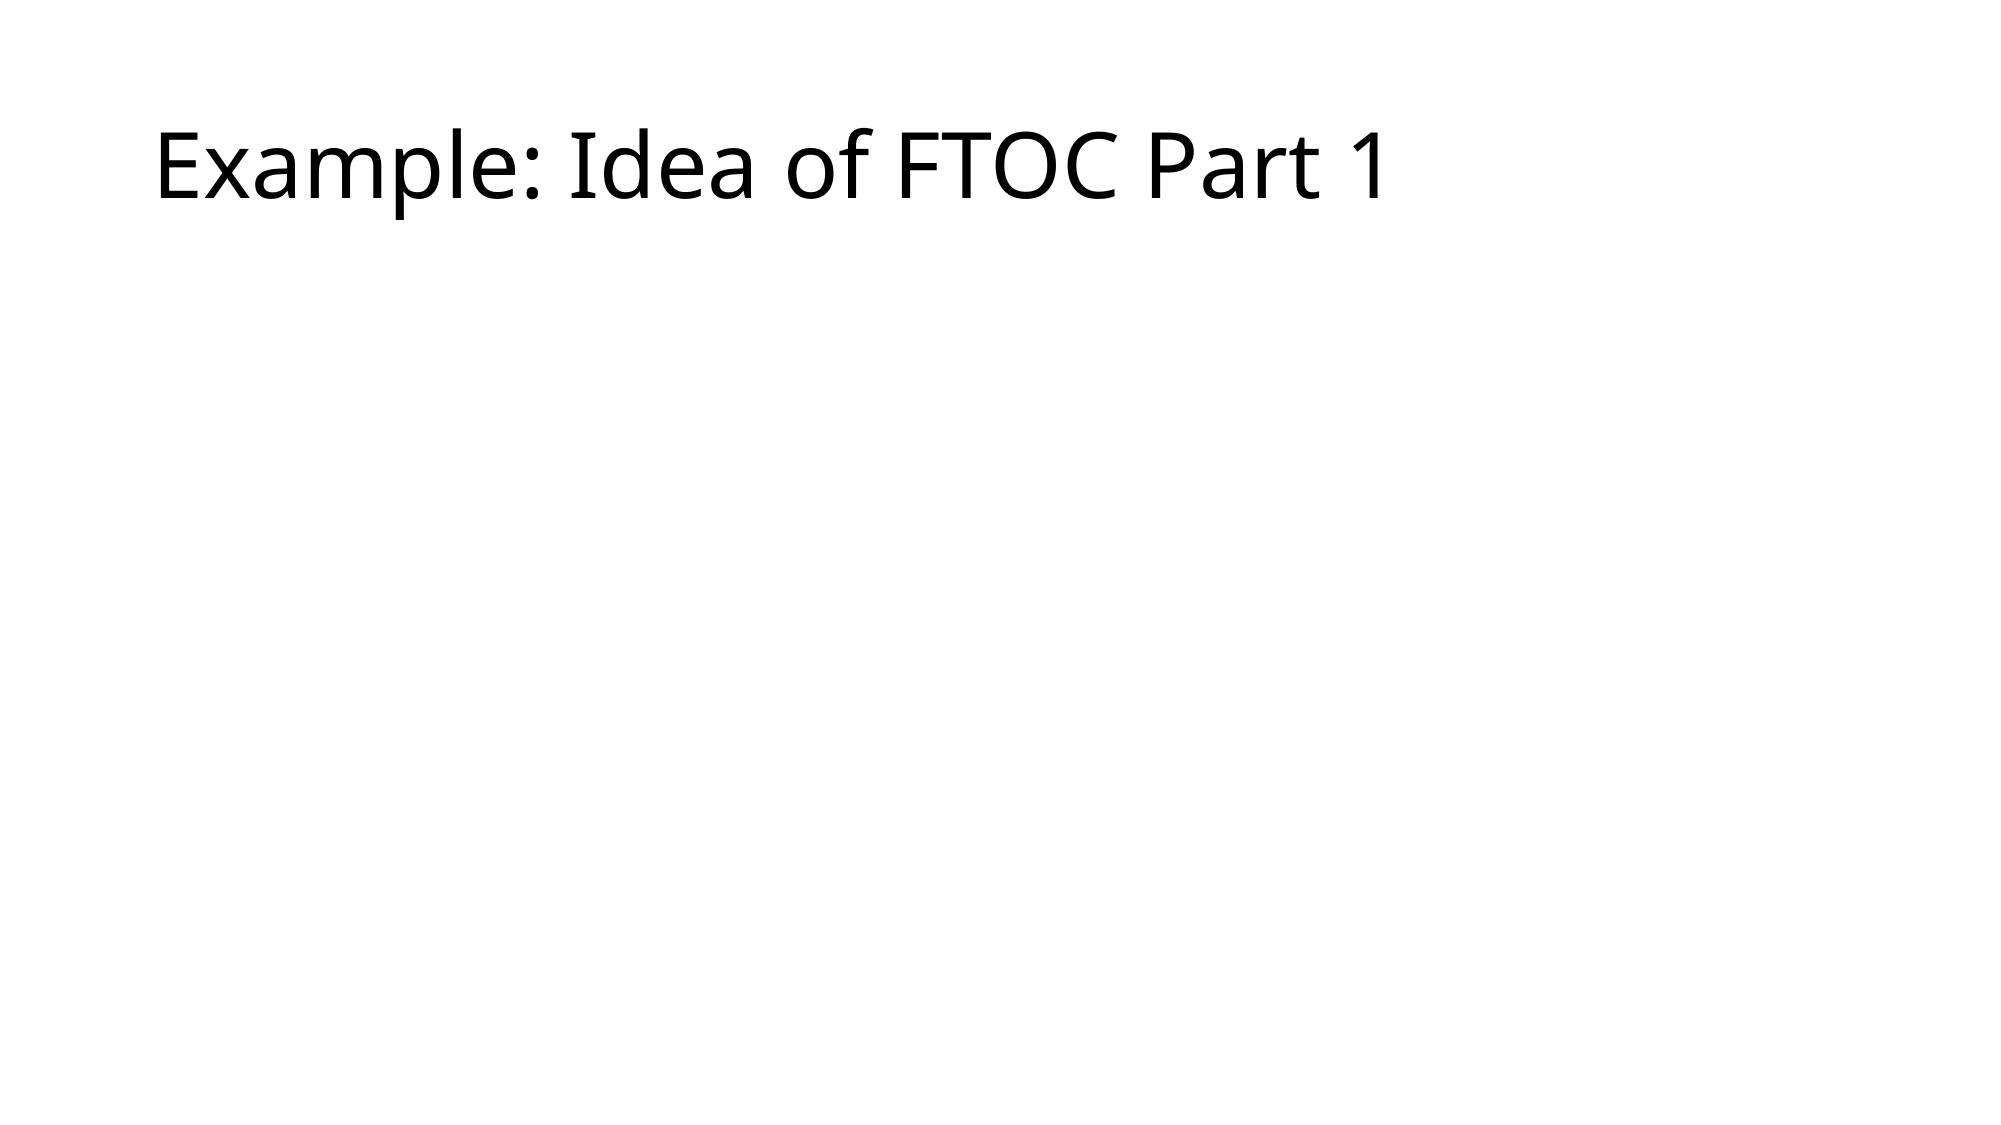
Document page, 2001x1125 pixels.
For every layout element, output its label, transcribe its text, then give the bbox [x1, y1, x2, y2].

title Example: Idea of FTOC Part 1 [137, 59, 1863, 278]
